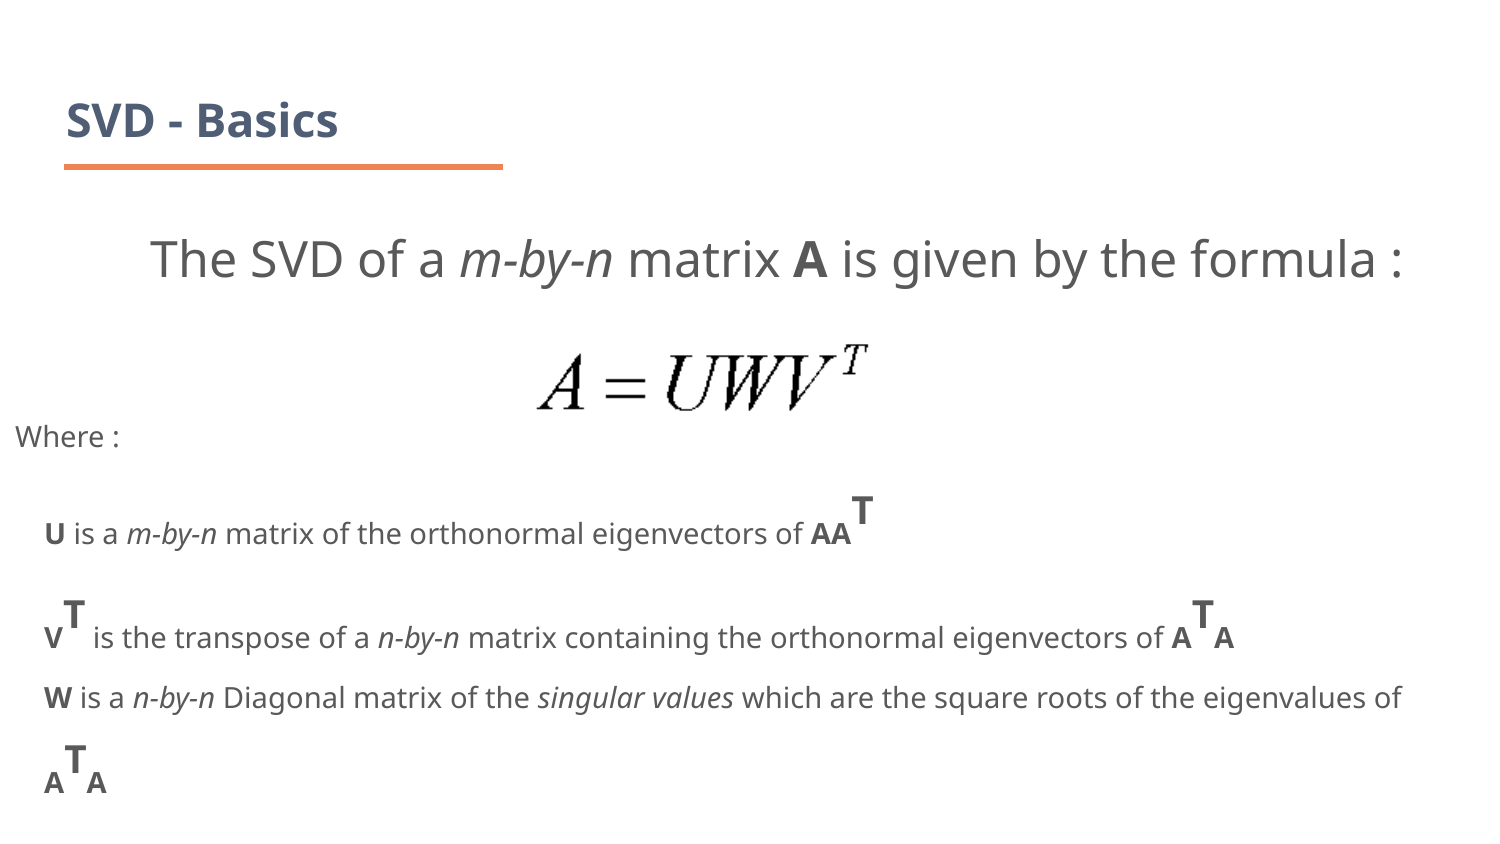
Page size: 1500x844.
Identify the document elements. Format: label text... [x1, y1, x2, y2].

title SVD - Basics [51, 72, 1449, 167]
picture [523, 324, 884, 430]
text_box The SVD of a m-by-n matrix A is given by the formula : [135, 203, 1433, 303]
text_box Where : U is a m-by-n matrix of the orthonormal eigenvectors of AAT VT is the transpose of a n-by-n matrix containing the orthonormal eigenvectors of ATA W is a n-by-n Diagonal matrix of the singular values which are the square roots of the eigenvalues of ATA [0, 397, 1443, 822]
